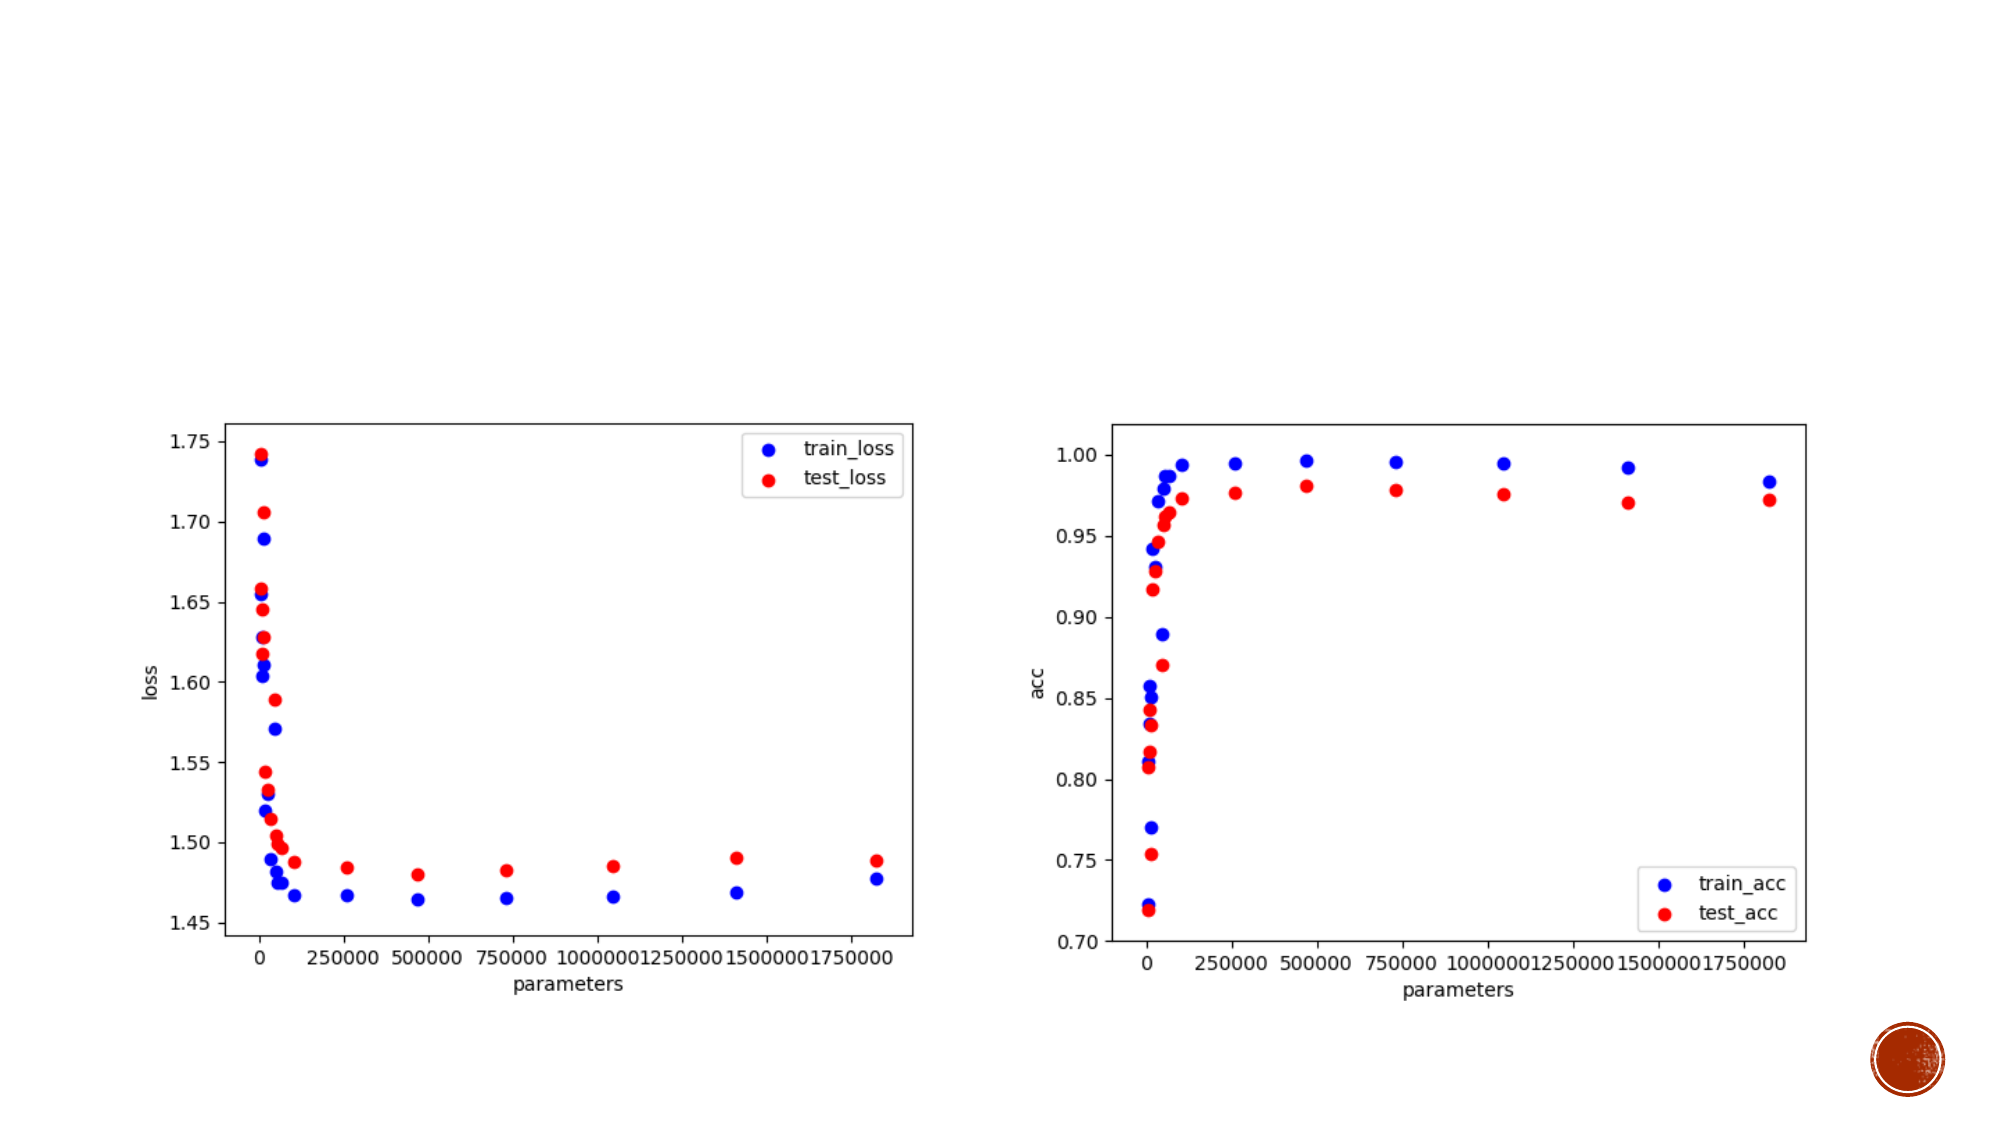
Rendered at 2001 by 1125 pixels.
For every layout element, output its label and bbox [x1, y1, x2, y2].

picture [1000, 343, 1895, 1015]
list [117, 346, 999, 1005]
